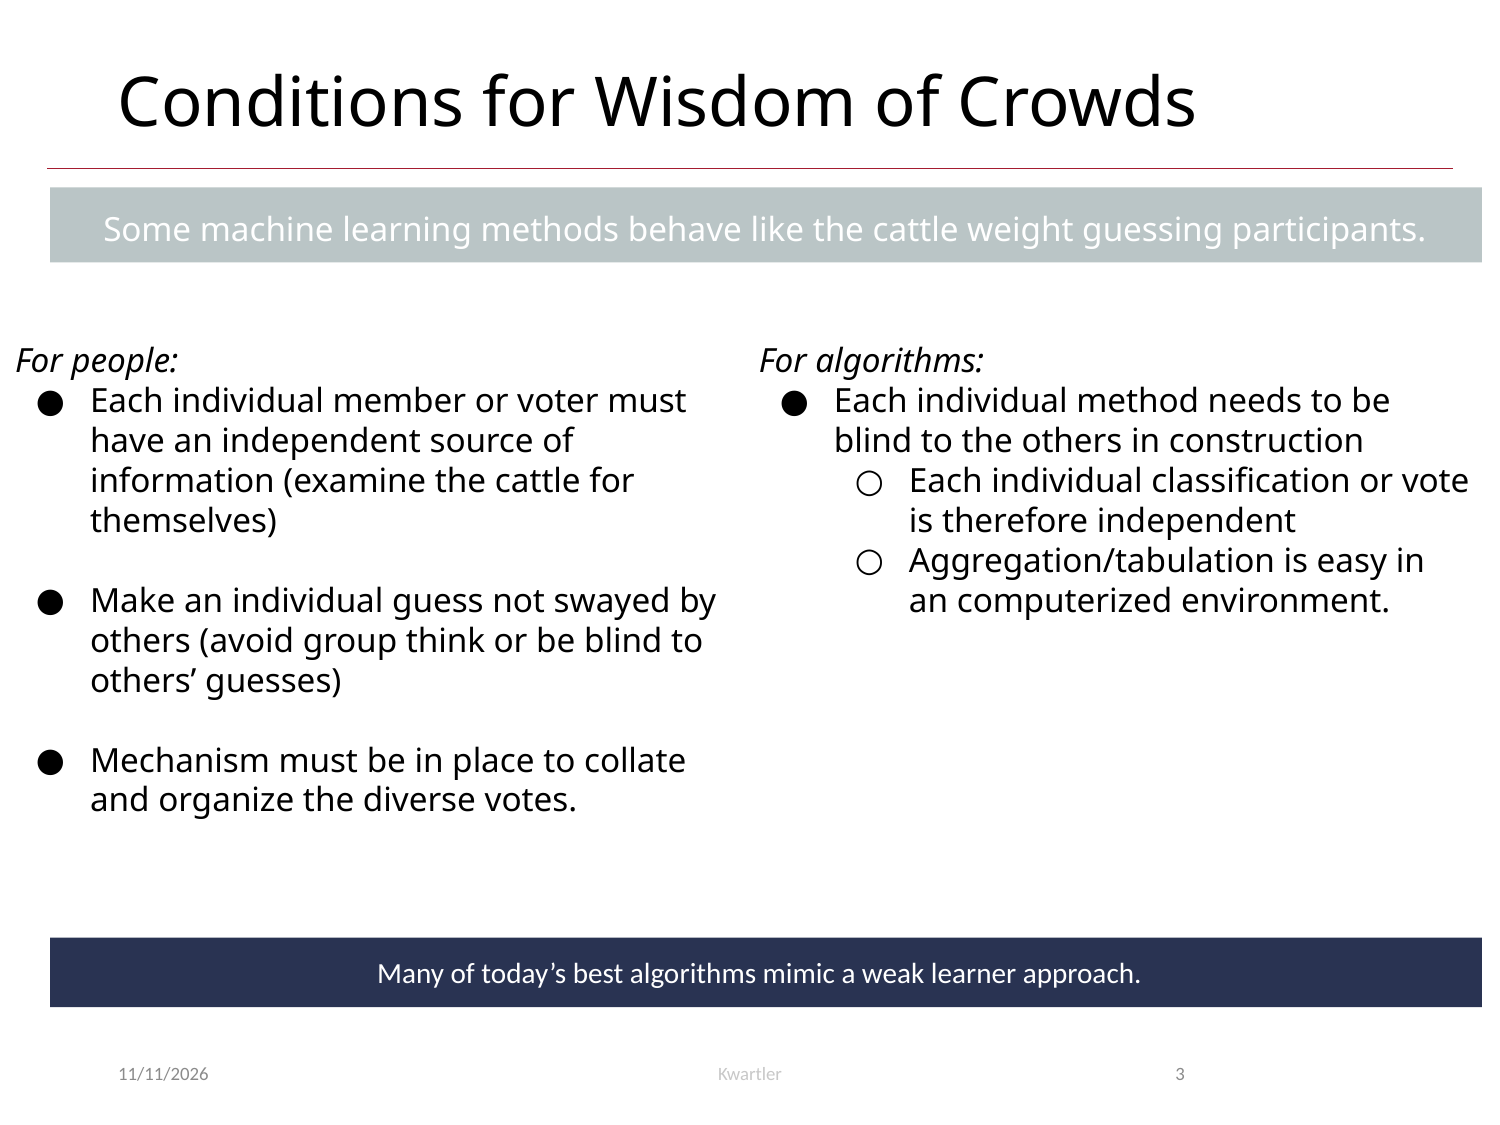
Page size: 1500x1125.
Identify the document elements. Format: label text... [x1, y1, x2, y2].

text_box For people: Each individual member or voter must have an independent source of information (examine the cattle for themselves) Make an individual guess not swayed by others (avoid group think or be blind to others’ guesses) Mechanism must be in place to collate and organize the diverse votes. [0, 324, 743, 830]
text_box Some machine learning methods behave like the cattle weight guessing participants. [50, 187, 1482, 263]
text_box For algorithms: Each individual method needs to be blind to the others in construction Each individual classification or vote is therefore independent Aggregation/tabulation is easy in an computerized environment. [743, 324, 1488, 830]
slide_number 3 [1059, 1042, 1200, 1103]
text_box Many of today’s best algorithms mimic a weak learner approach. [49, 936, 1483, 1008]
title Conditions for Wisdom of Crowds [103, 59, 1397, 157]
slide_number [103, 1042, 441, 1103]
footer Kwartler [496, 1042, 1004, 1103]
